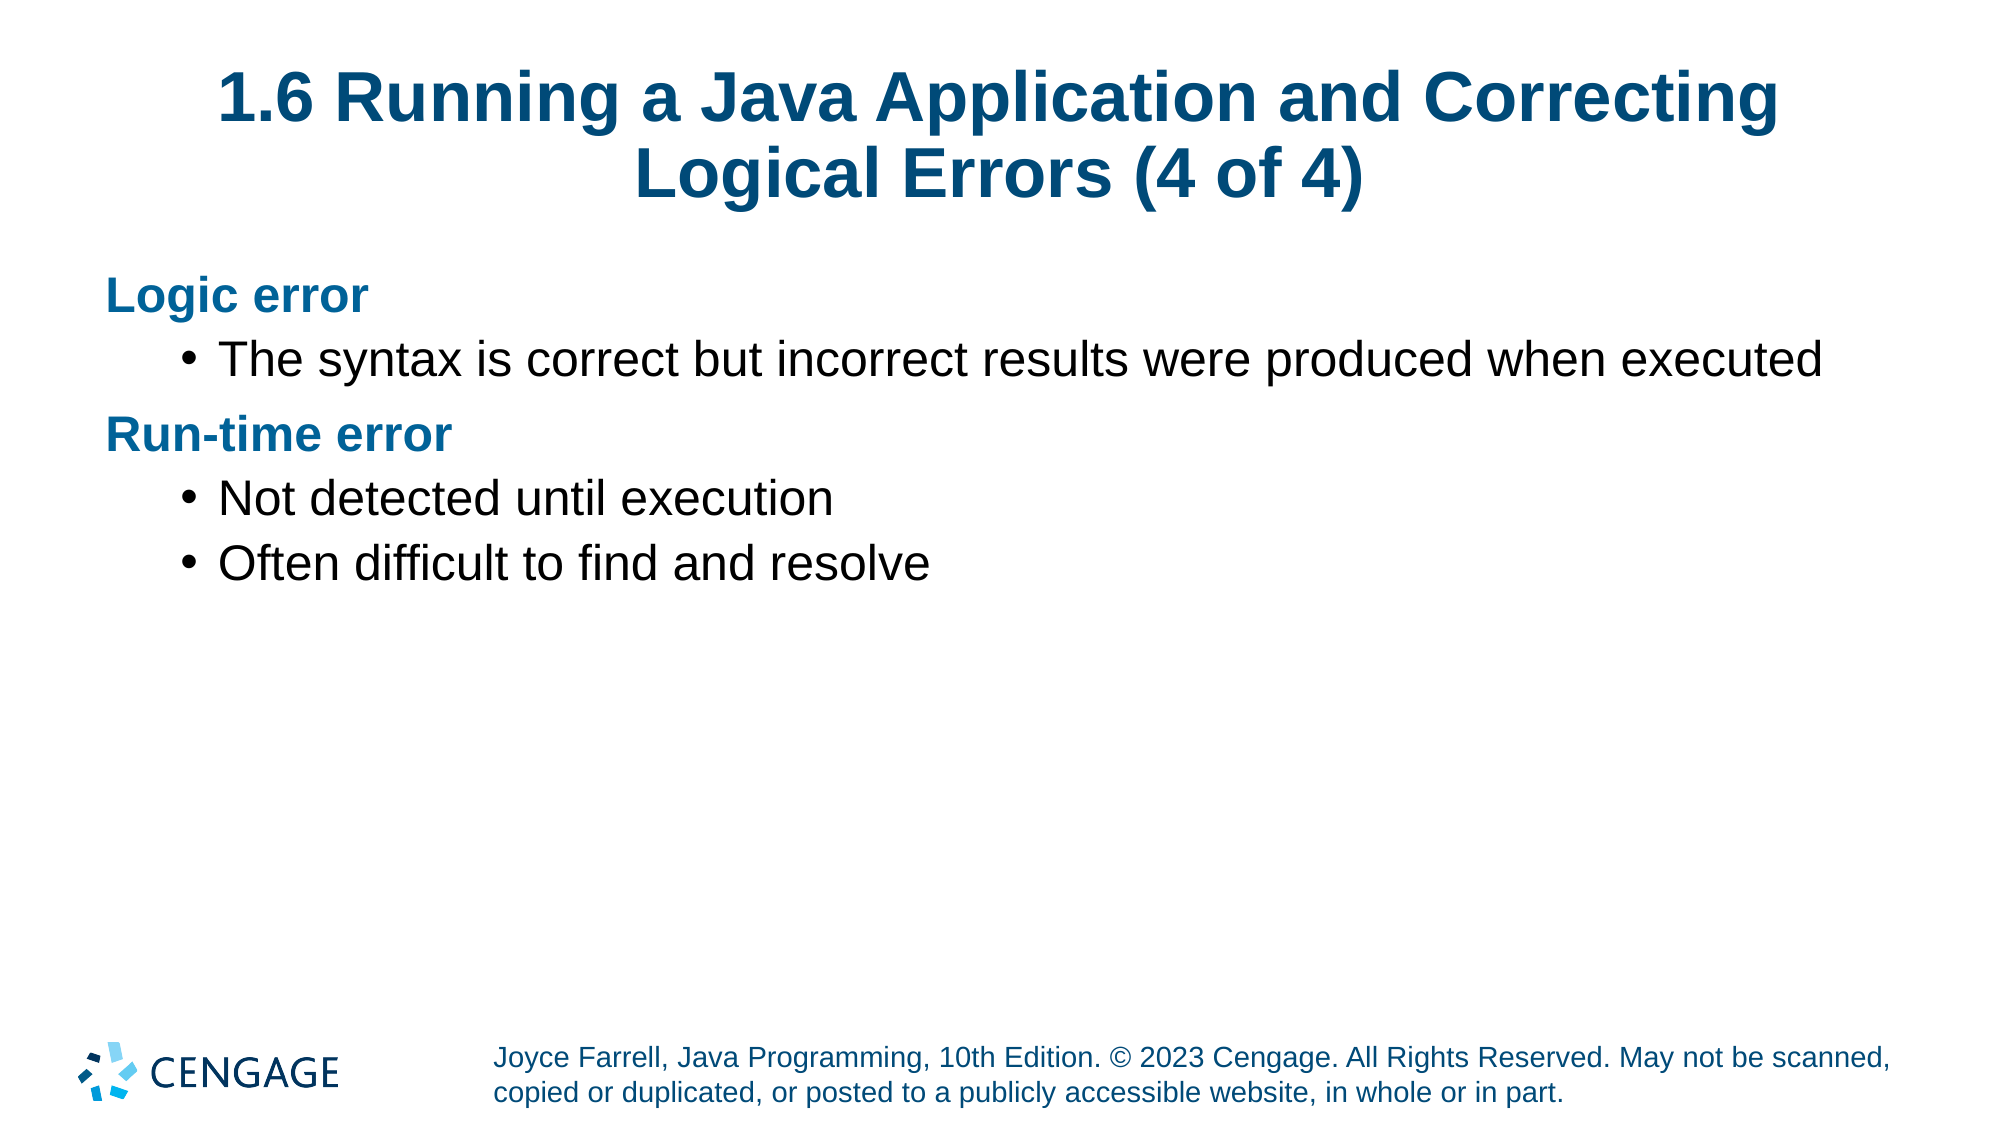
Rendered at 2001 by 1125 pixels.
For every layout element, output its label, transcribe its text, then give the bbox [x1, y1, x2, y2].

picture [78, 1042, 338, 1101]
title 1.6 Running a Java Application and Correcting Logical Errors (4 of 4) [137, 59, 1863, 171]
list Logic error The syntax is correct but incorrect results were produced when executed Run-time error Not detected until execution Often difficult to find and resolve [105, 269, 1863, 882]
